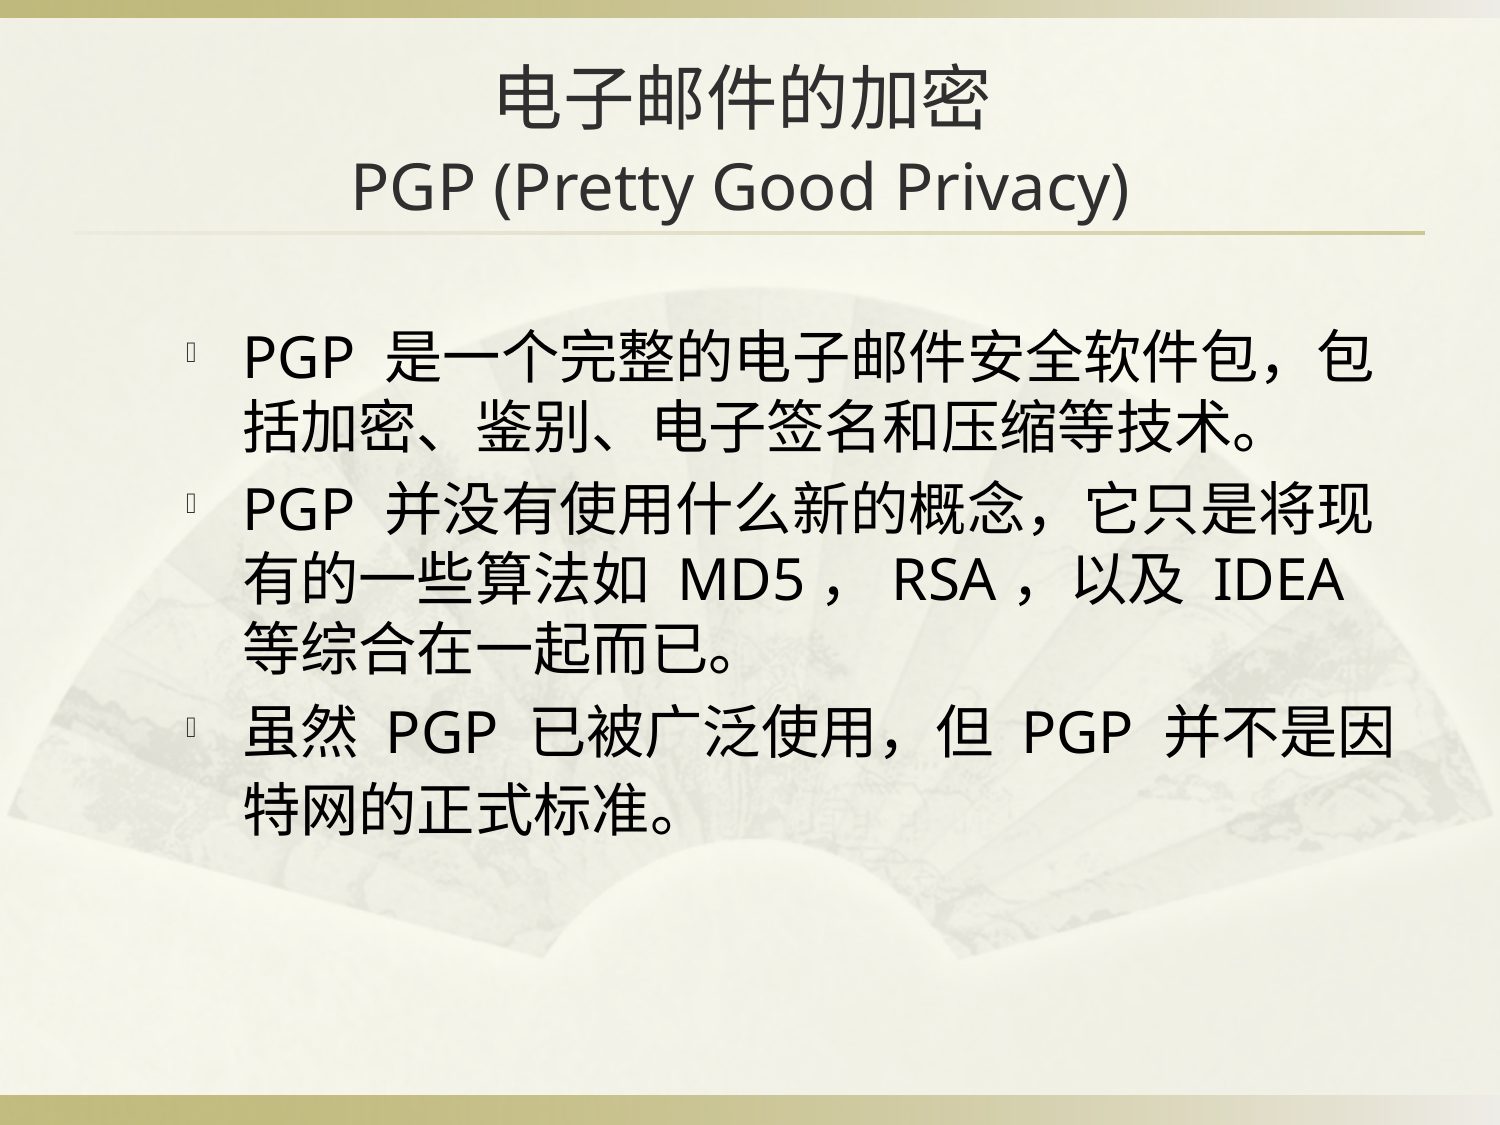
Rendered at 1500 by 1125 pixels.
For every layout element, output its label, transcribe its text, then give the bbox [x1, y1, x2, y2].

list PGP 是一个完整的电子邮件安全软件包，包括加密、鉴别、电子签名和压缩等技术。 PGP 并没有使用什么新的概念，它只是将现有的一些算法如 MD5，RSA，以及 IDEA 等综合在一起而已。 虽然 PGP 已被广泛使用，但 PGP 并不是因特网的正式标准。 [170, 312, 1447, 988]
title 电子邮件的加密 PGP (Pretty Good Privacy) [74, 44, 1426, 233]
